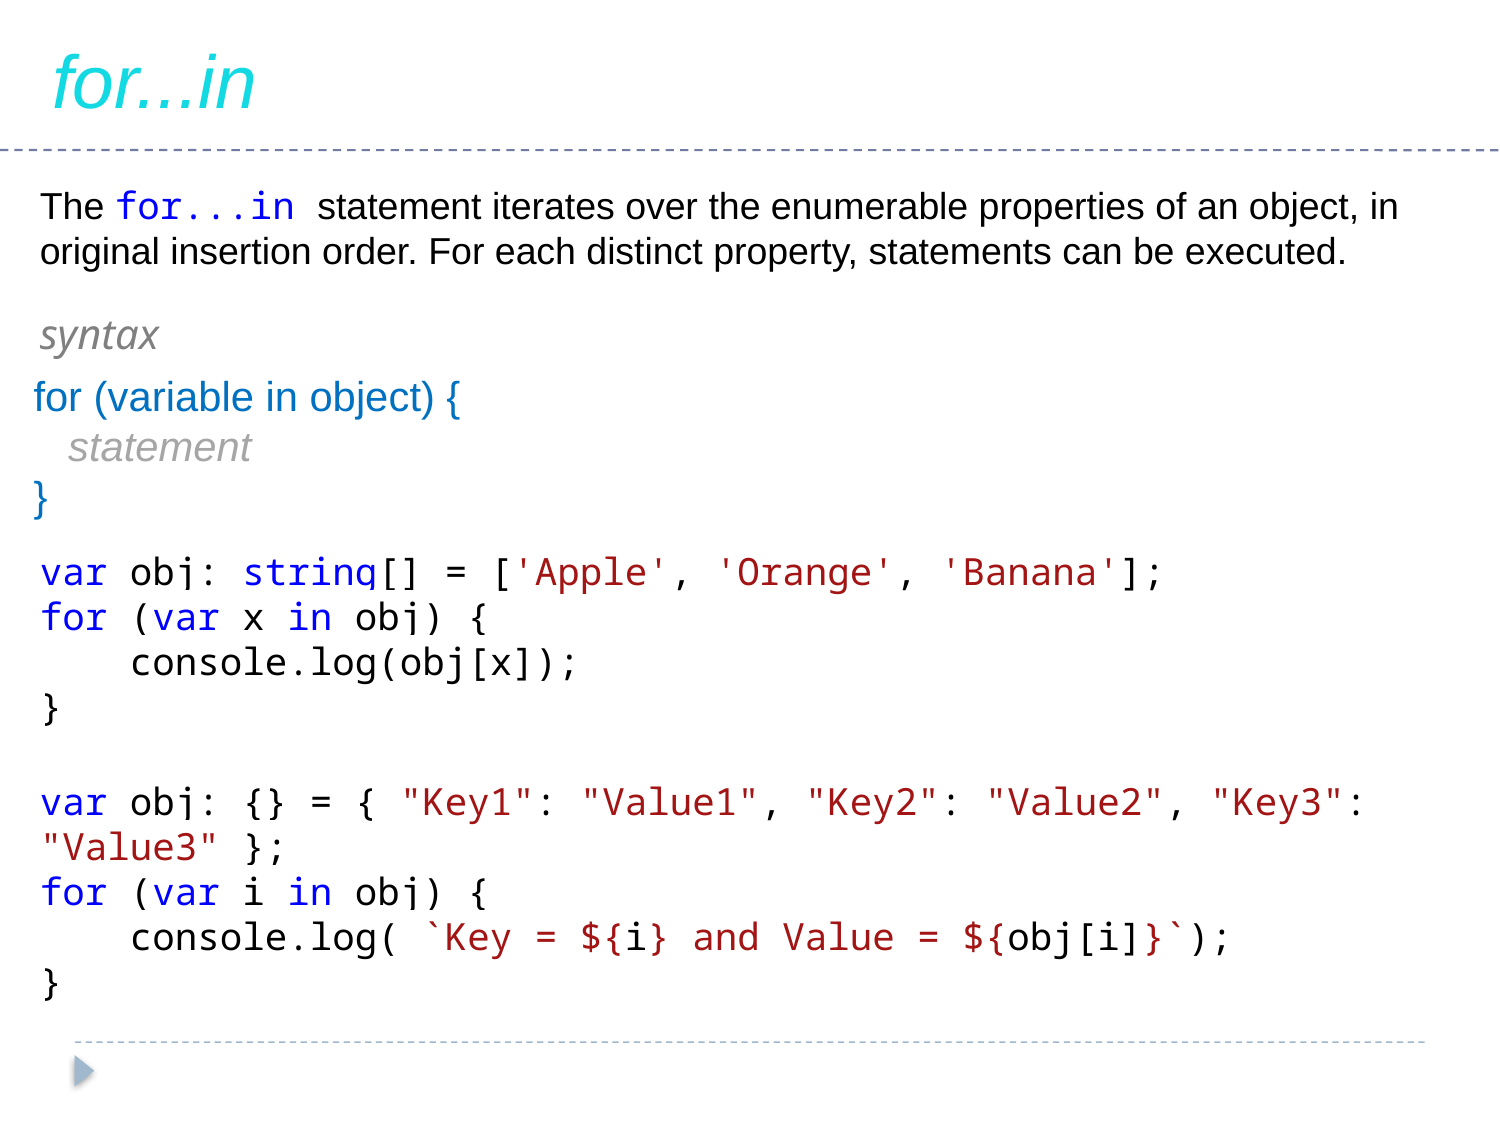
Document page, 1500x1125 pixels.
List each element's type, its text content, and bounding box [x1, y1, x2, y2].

text_box for...in [37, 26, 1450, 131]
text_box for (variable in object) { statement } [18, 362, 1469, 528]
text_box var obj: {} = { "Key1": "Value1", "Key2": "Value2", "Key3": "Value3" }; for (var i in obj) { console.log( `Key = ${i} and Value = ${obj[i]}`); } [24, 770, 1475, 1010]
text_box var obj: string[] = ['Apple', 'Orange', 'Banana']; for (var x in obj) { console.log(obj[x]); } [24, 540, 1475, 736]
text_box syntax [24, 299, 1475, 365]
text_box The for...in statement iterates over the enumerable properties of an object, in original insertion order. For each distinct property, statements can be executed. [24, 174, 1475, 280]
